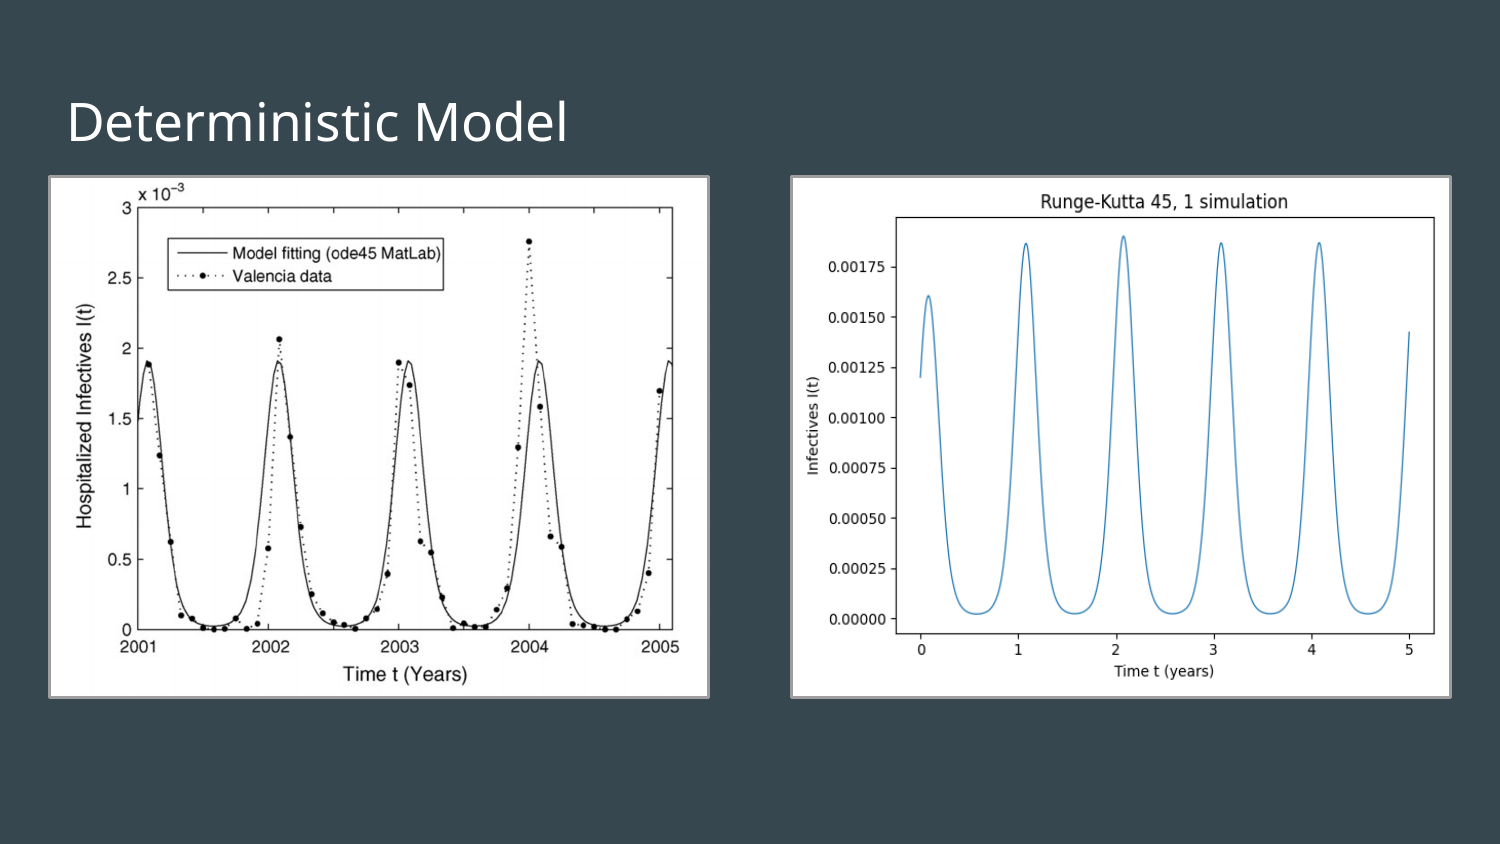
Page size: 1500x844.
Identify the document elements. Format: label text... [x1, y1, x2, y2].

title Deterministic Model [51, 72, 1449, 167]
picture [50, 177, 708, 697]
picture [792, 177, 1450, 697]
